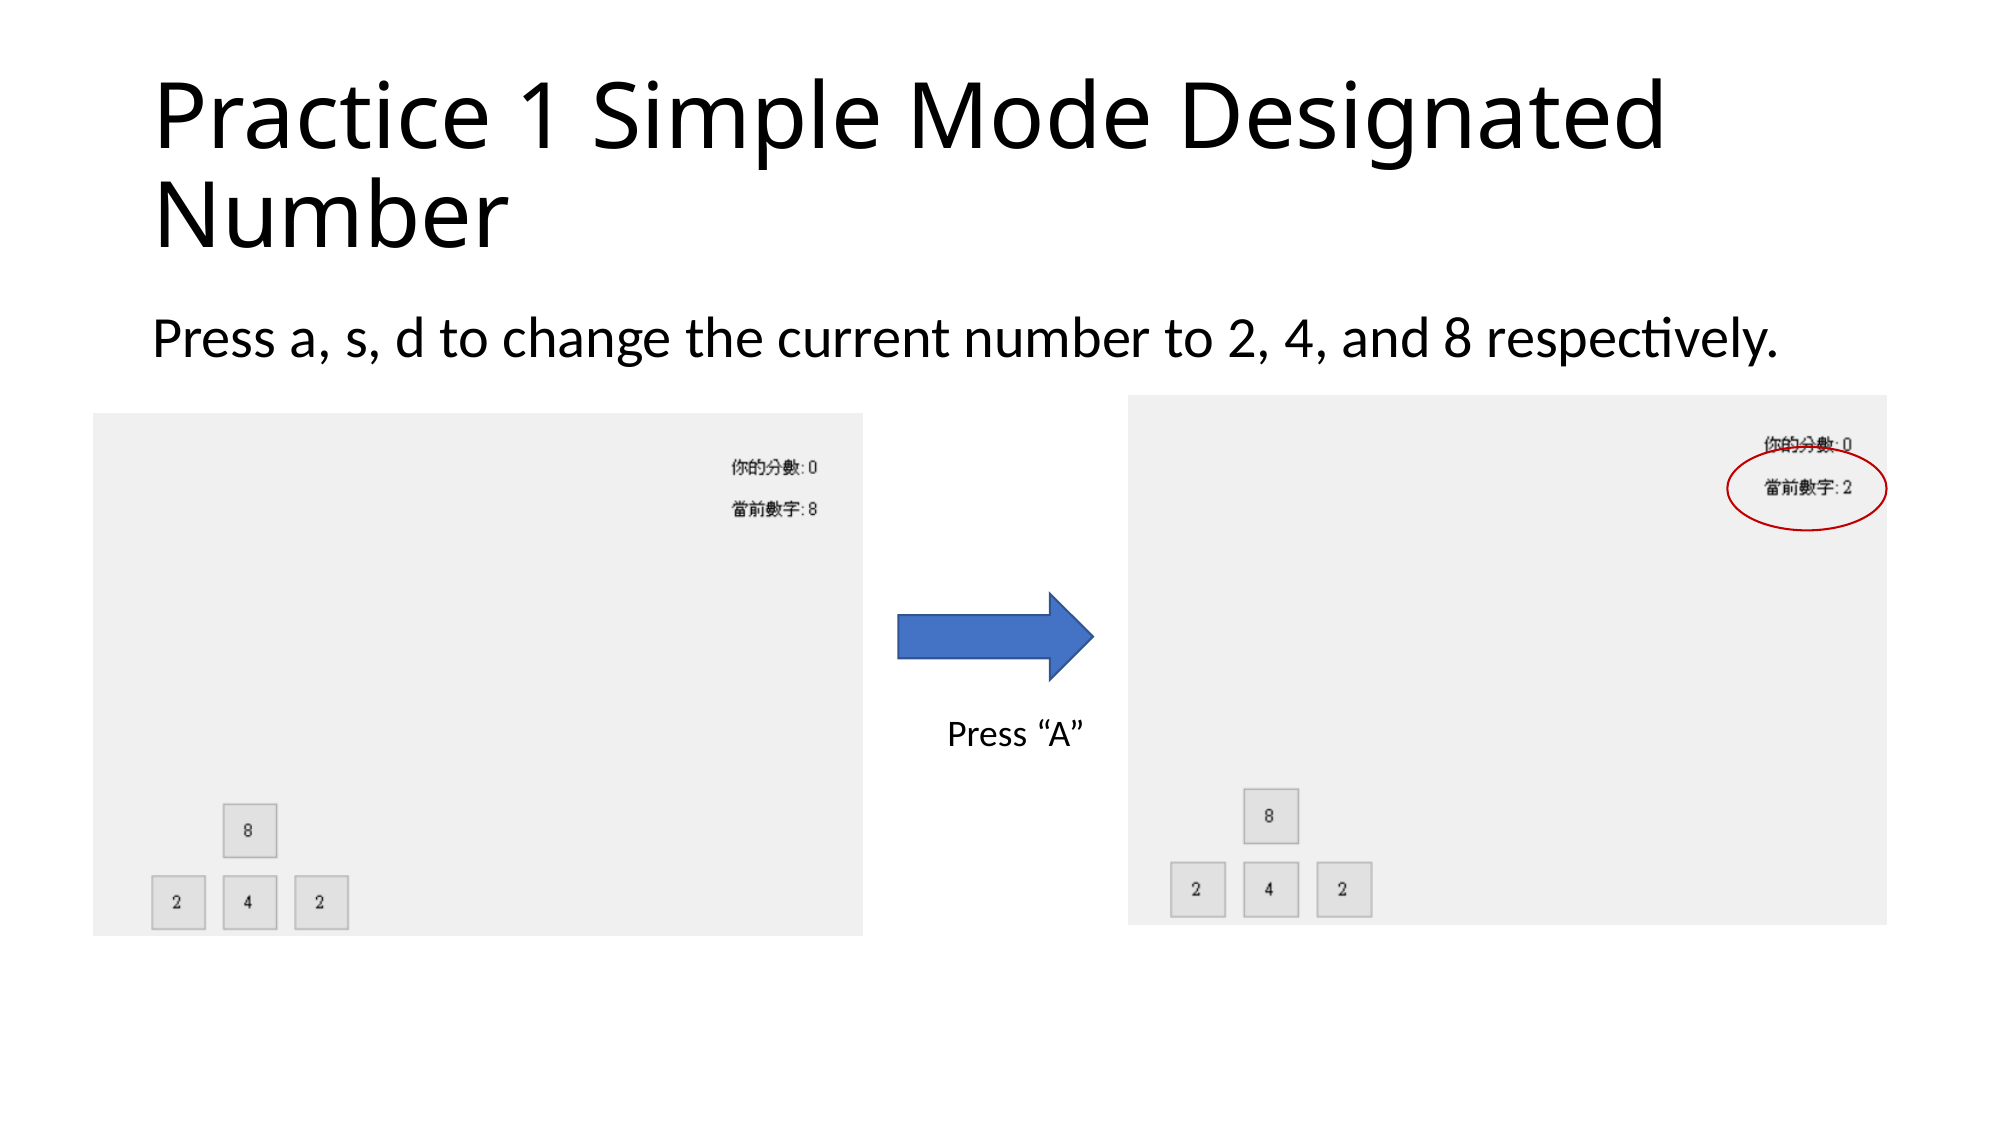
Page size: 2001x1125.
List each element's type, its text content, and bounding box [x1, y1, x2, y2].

text_box [897, 591, 1095, 683]
picture [1128, 395, 1887, 925]
picture [93, 413, 863, 936]
list Press a, s, d to change the current number to 2, 4, and 8 respectively. [137, 299, 1863, 1014]
text_box Press “A” [932, 701, 1100, 762]
title Practice 1 Simple Mode Designated Number [137, 59, 1863, 278]
